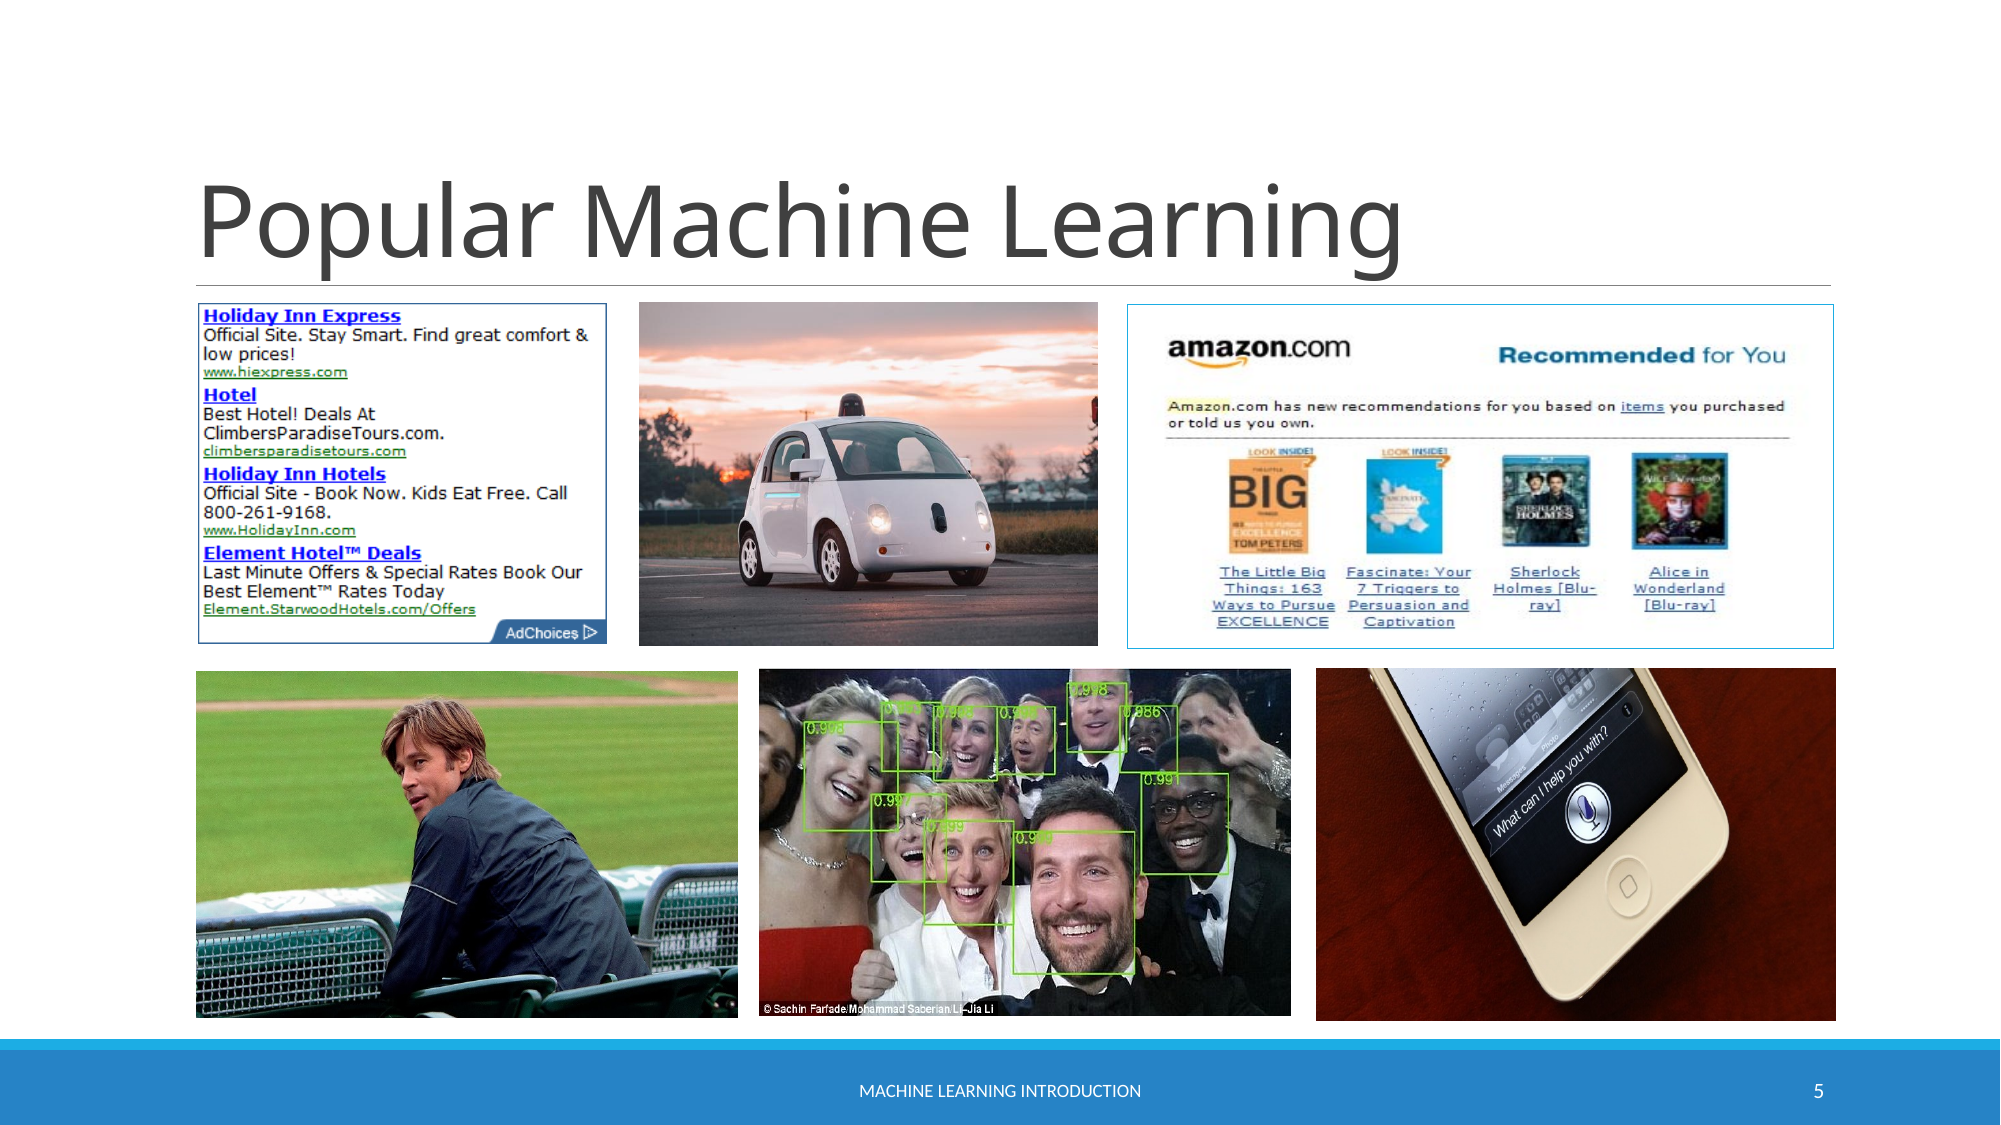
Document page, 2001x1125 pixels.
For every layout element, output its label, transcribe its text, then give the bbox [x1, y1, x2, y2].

picture [1316, 668, 1836, 1021]
picture [197, 303, 607, 645]
footer Machine Learning Introduction [604, 1059, 1396, 1120]
picture [1127, 304, 1835, 650]
picture [195, 671, 739, 1019]
picture [639, 302, 1098, 647]
title Popular Machine Learning [180, 47, 1830, 285]
slide_number 5 [1624, 1059, 1840, 1120]
picture [758, 667, 1292, 1017]
